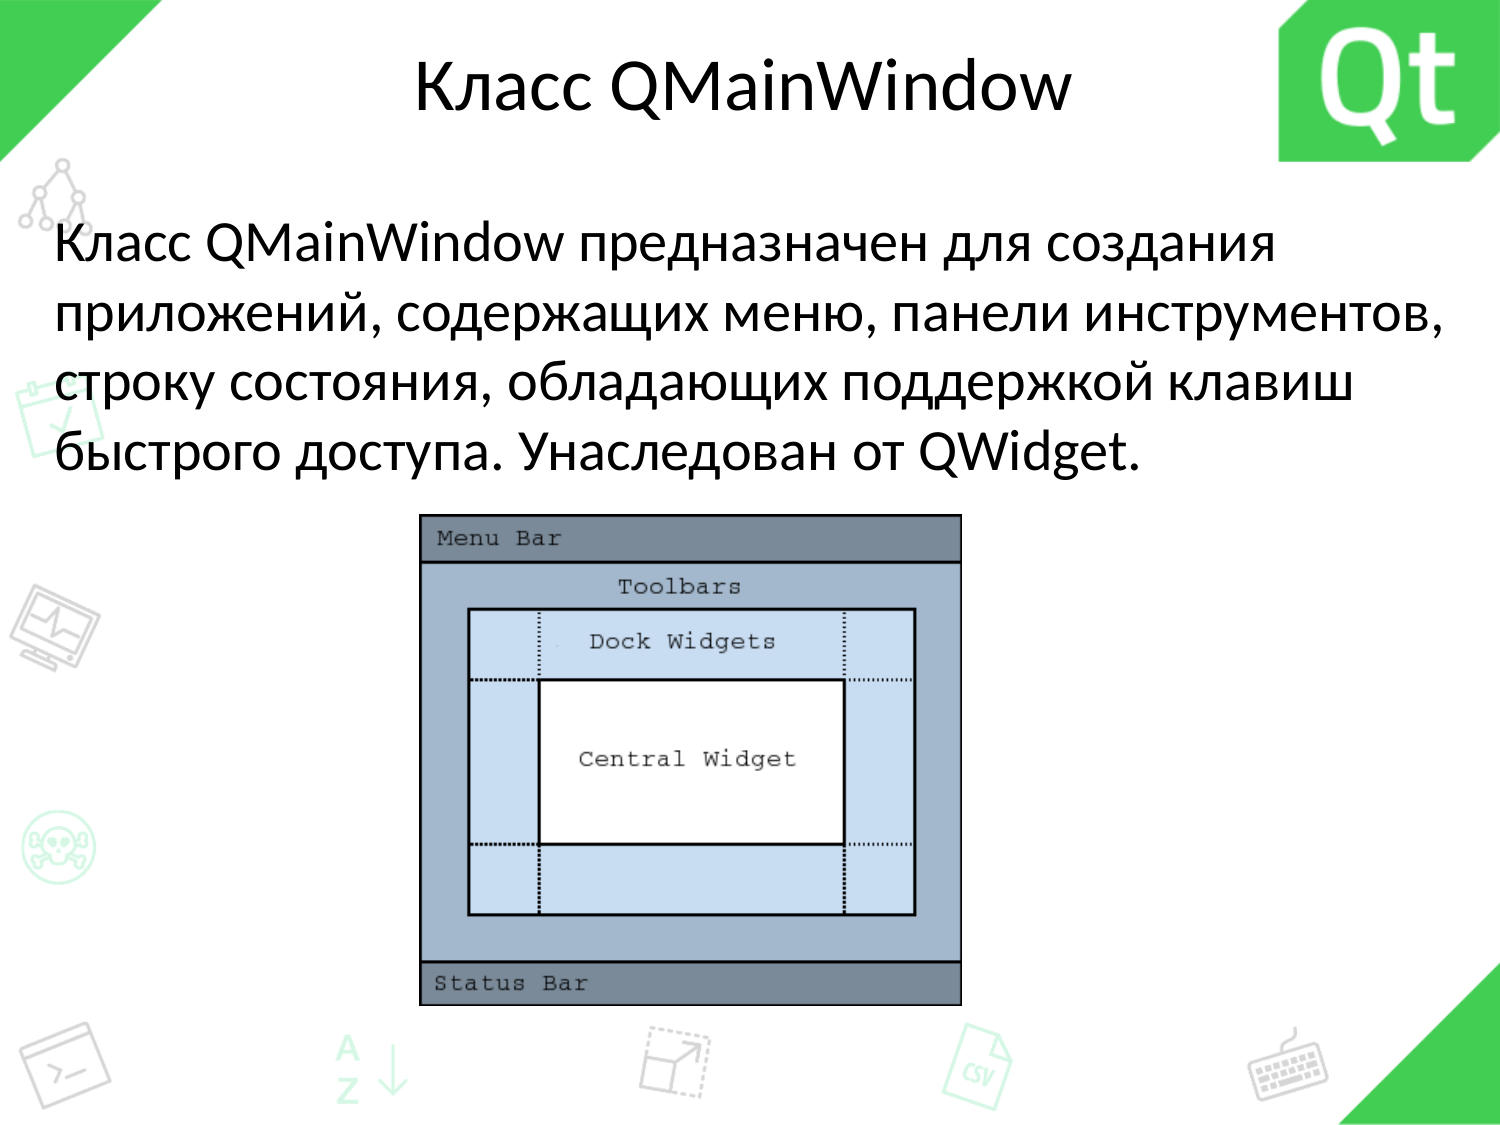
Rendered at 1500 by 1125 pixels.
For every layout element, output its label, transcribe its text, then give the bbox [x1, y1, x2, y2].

list Класс QMainWindow предназначен для создания приложений, содержащих меню, панели инструментов, строку состояния, обладающих поддержкой клавиш быстрого доступа. Унаследован от QWidget. [39, 125, 1461, 1059]
picture [0, 0, 1500, 1125]
picture [418, 514, 962, 1006]
title Класс QMainWindow [64, 0, 1424, 161]
